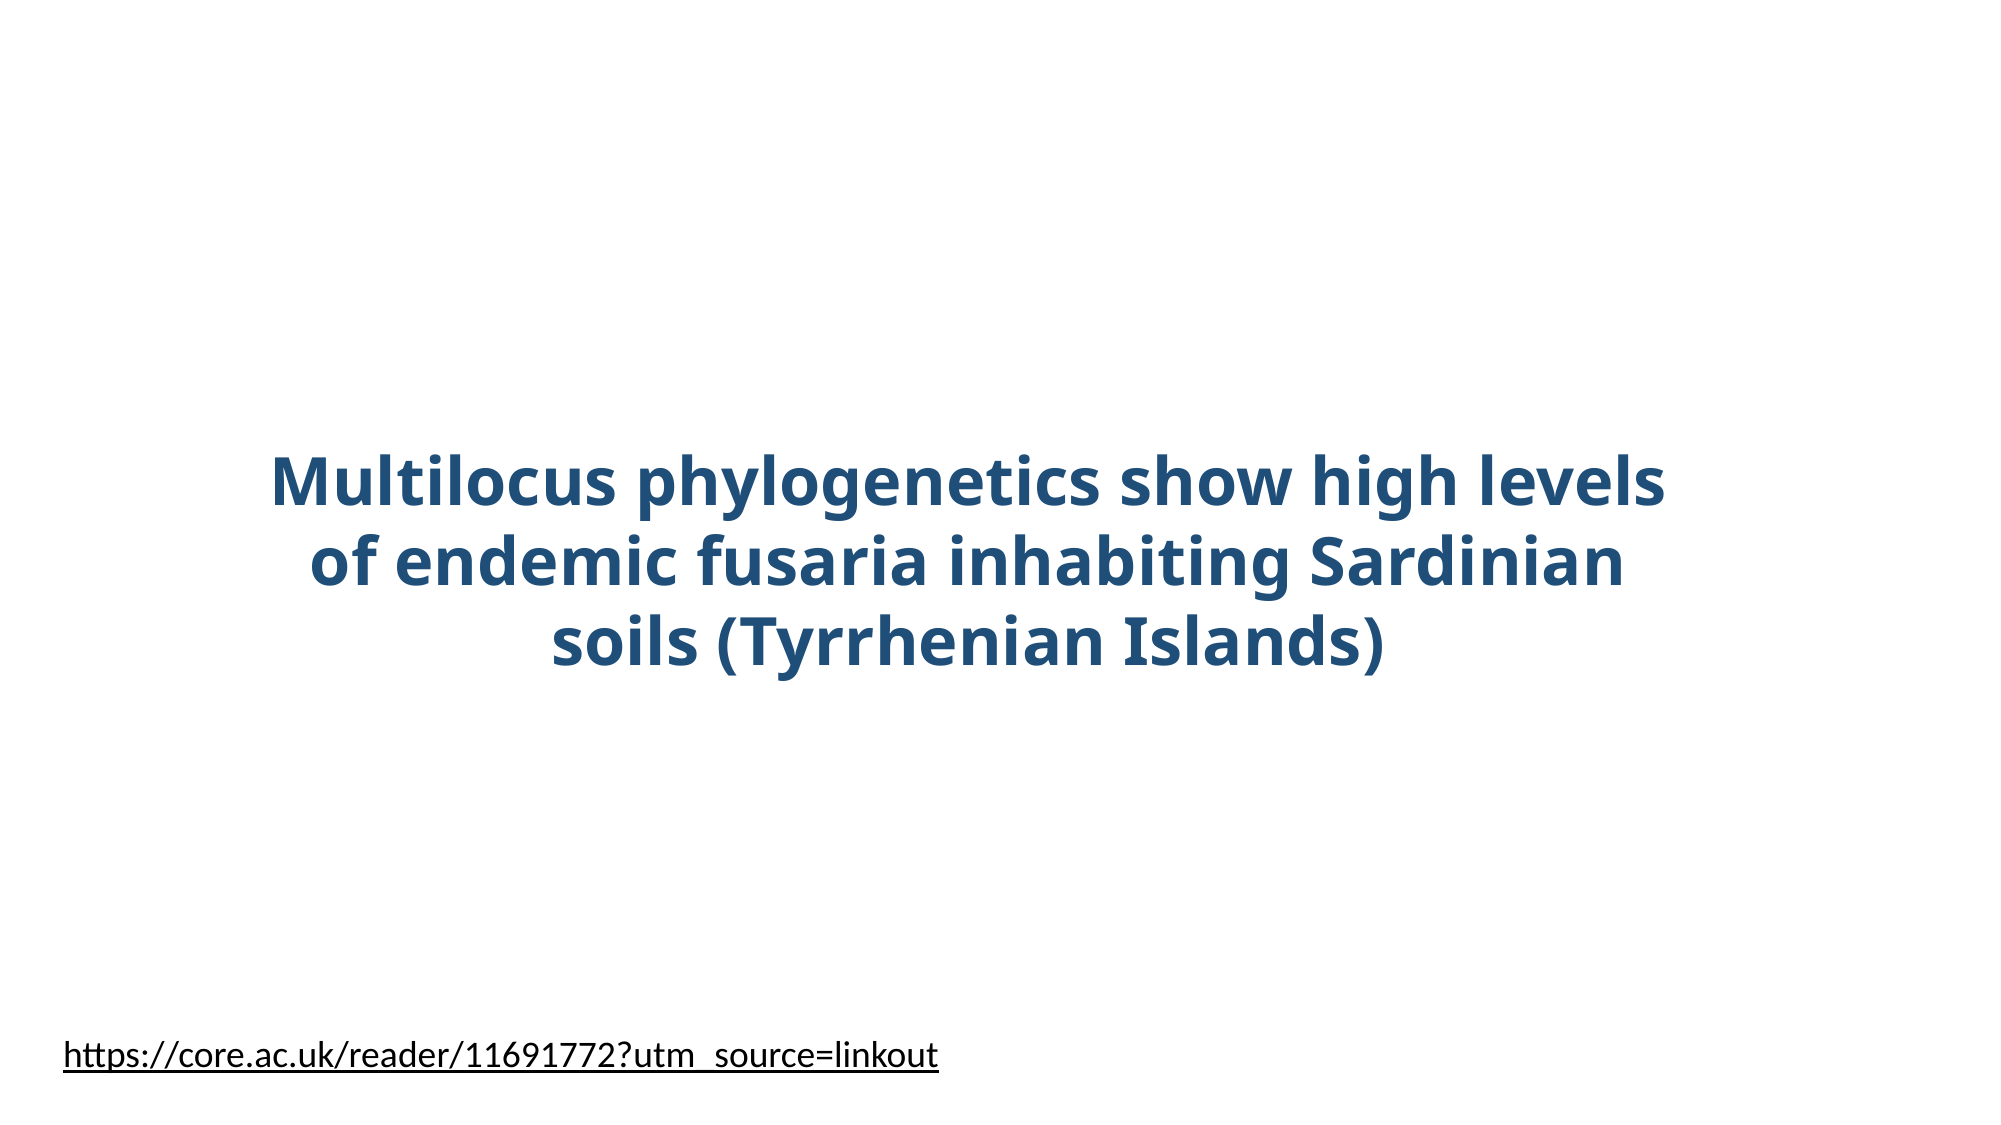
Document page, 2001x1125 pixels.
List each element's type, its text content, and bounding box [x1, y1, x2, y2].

text_box https://core.ac.uk/reader/11691772?utm_source=linkout [48, 1019, 963, 1083]
text_box Multilocus phylogenetics show high levels of endemic fusaria inhabiting Sardinian soils (Tyrrhenian Islands) [223, 431, 1714, 686]
